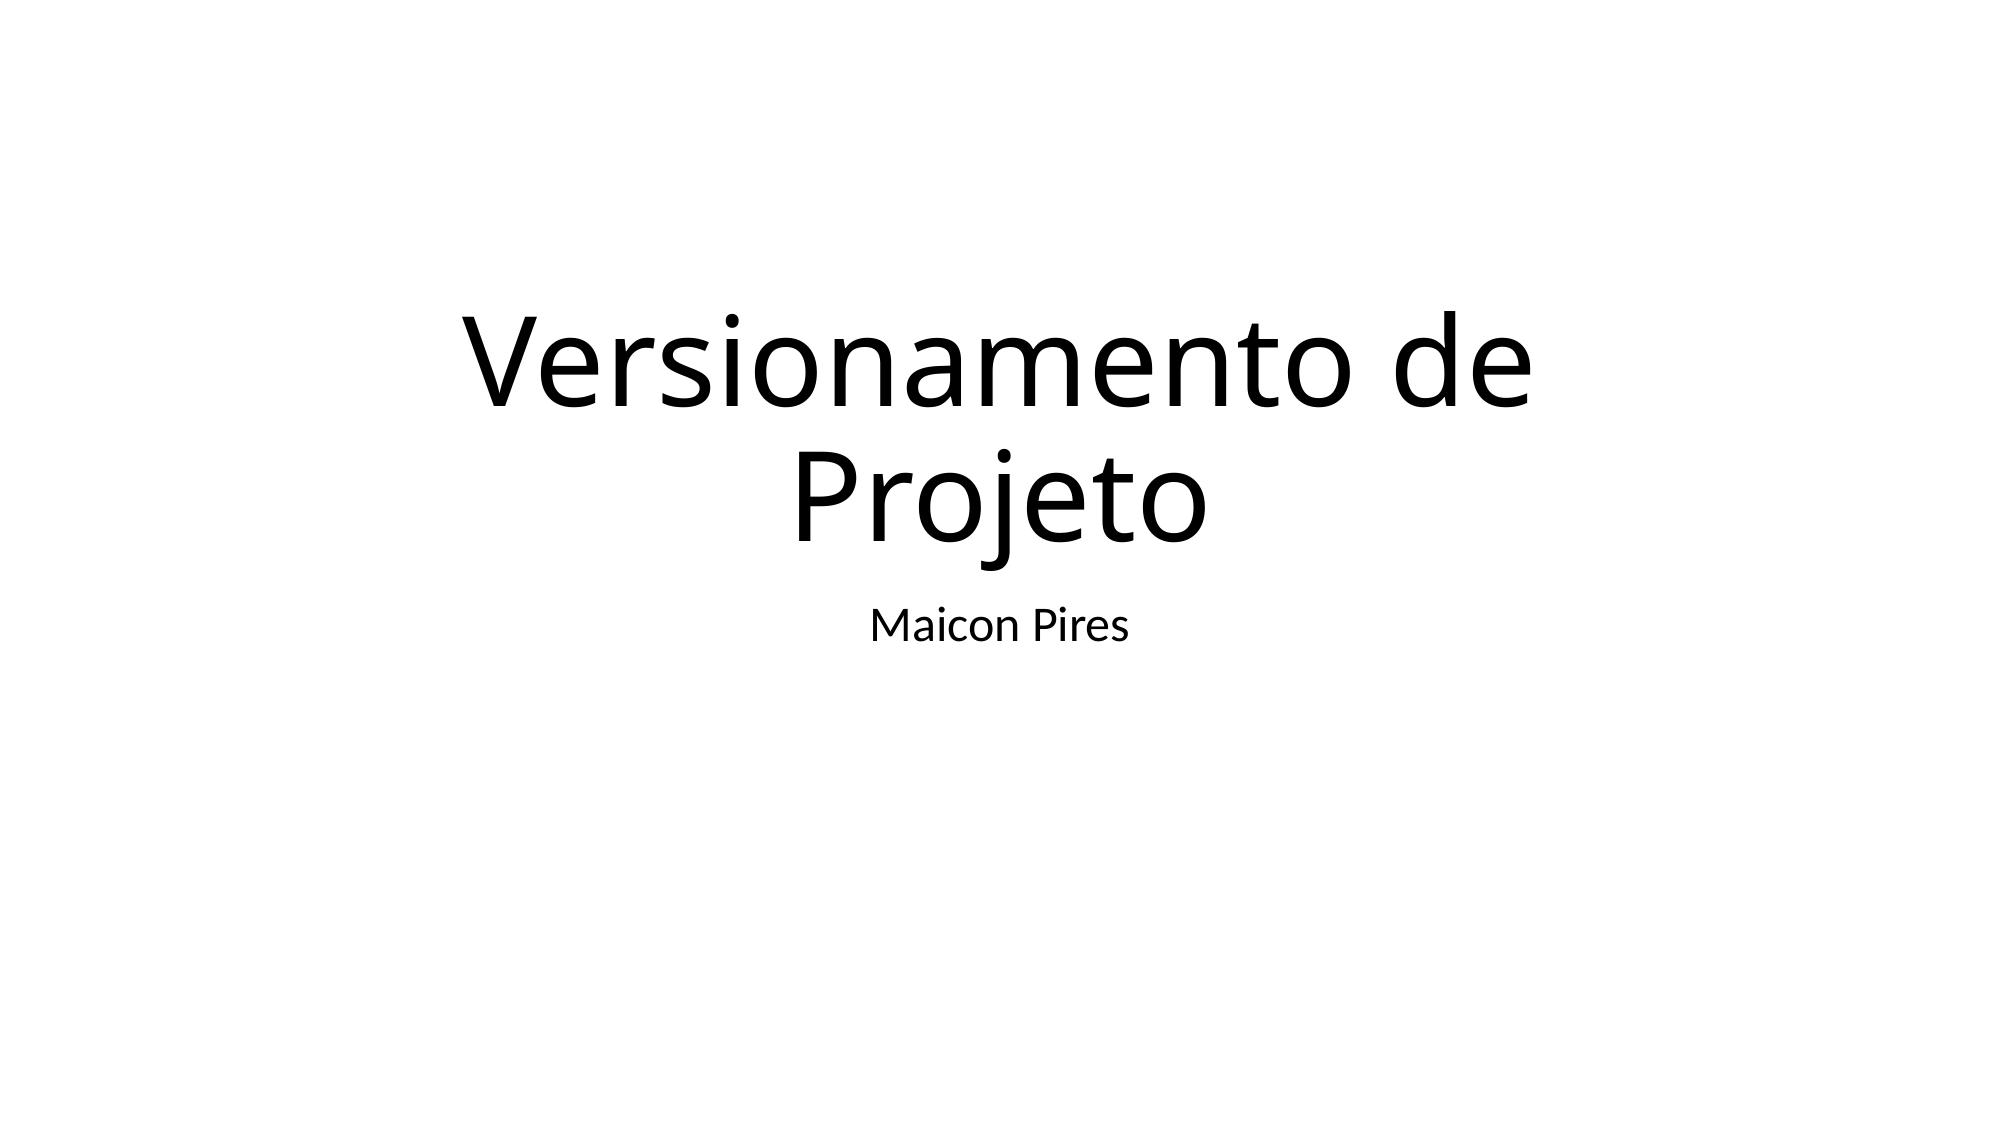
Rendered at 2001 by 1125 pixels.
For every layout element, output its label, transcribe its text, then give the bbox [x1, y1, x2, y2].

title Versionamento de Projeto [249, 184, 1750, 576]
subtitle Maicon Pires [249, 590, 1750, 863]
